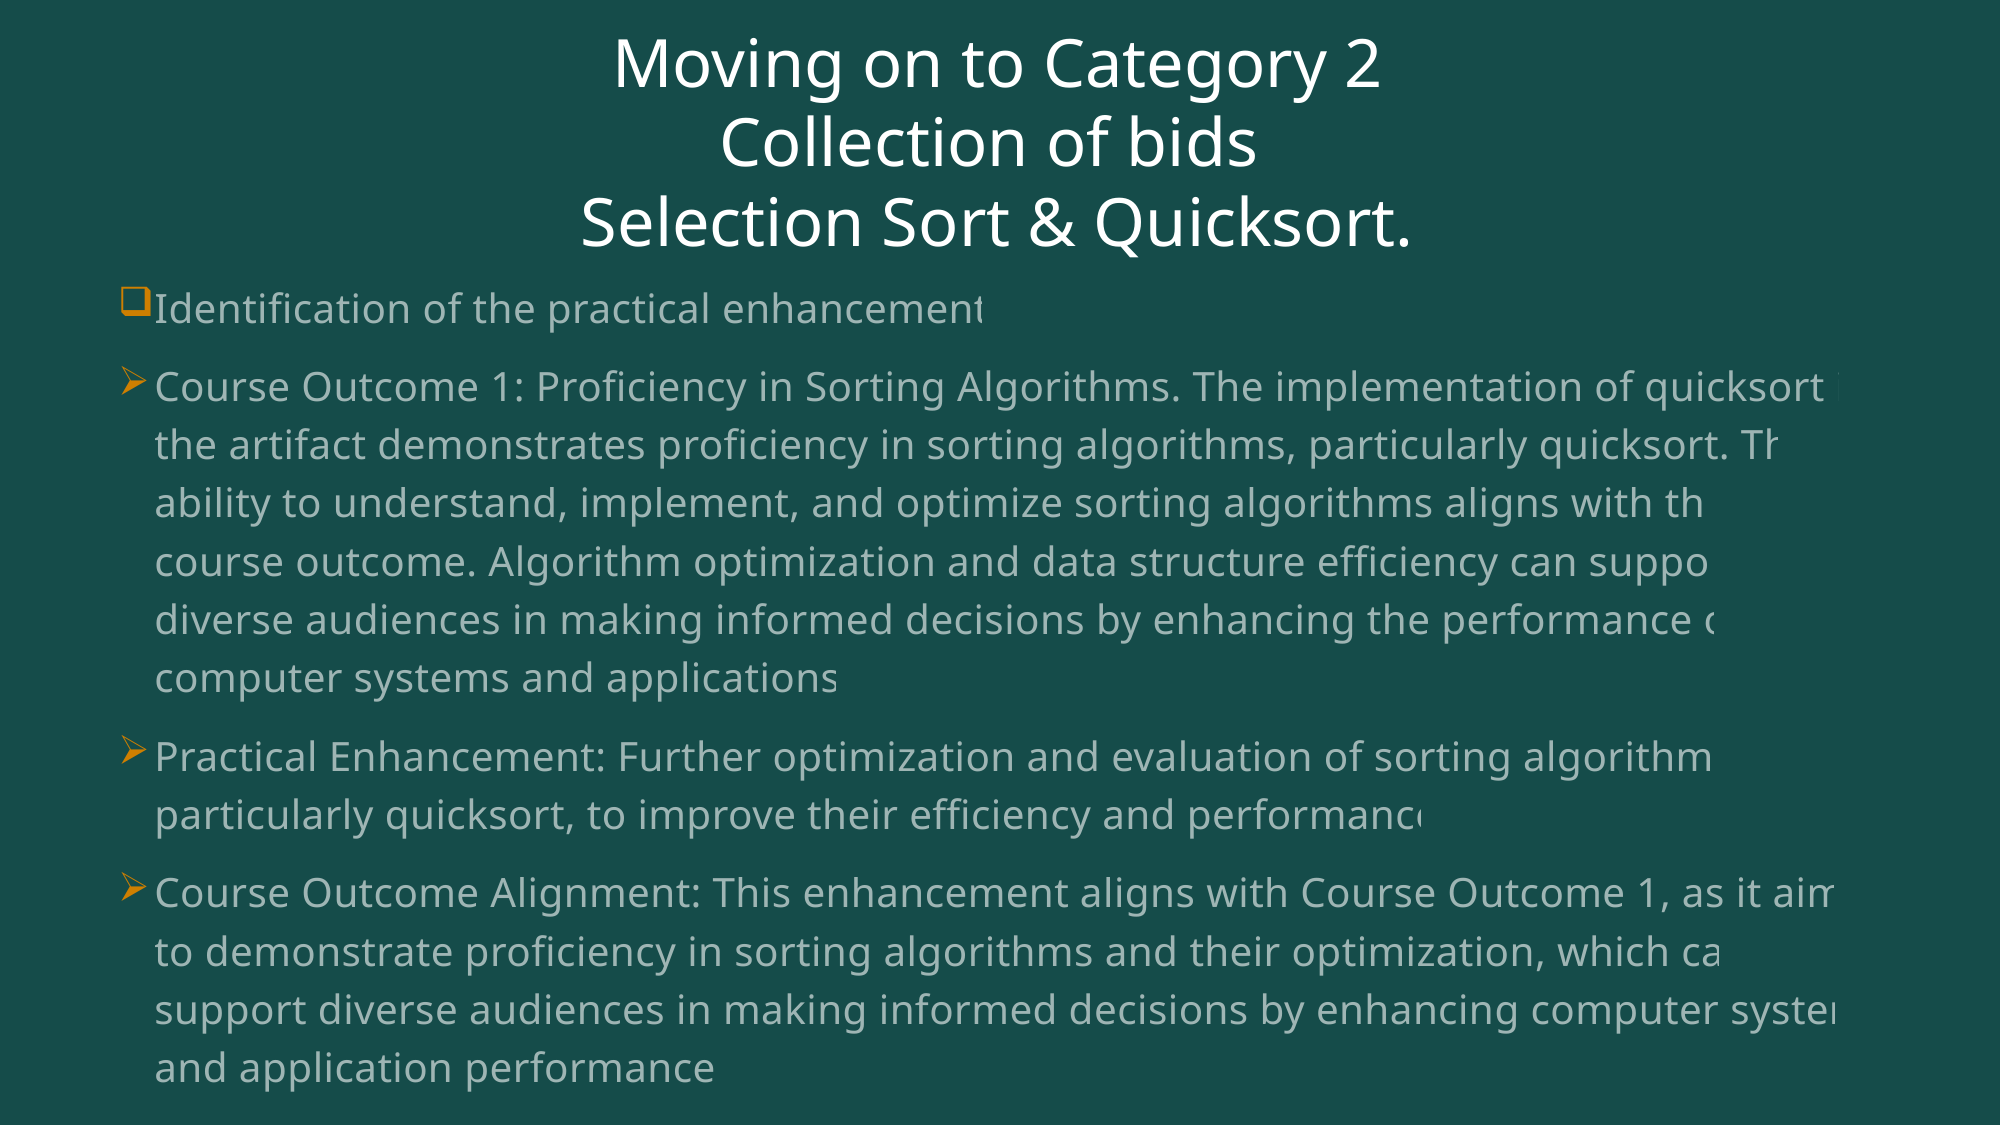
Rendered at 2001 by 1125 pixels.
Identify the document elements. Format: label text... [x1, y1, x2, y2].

list Identification of the practical enhancement: Course Outcome 1: Proficiency in Sorting Algorithms. The implementation of quicksort in the artifact demonstrates proficiency in sorting algorithms, particularly quicksort. The ability to understand, implement, and optimize sorting algorithms aligns with this course outcome. Algorithm optimization and data structure efficiency can support diverse audiences in making informed decisions by enhancing the performance of computer systems and applications. Practical Enhancement: Further optimization and evaluation of sorting algorithms, particularly quicksort, to improve their efficiency and performance. Course Outcome Alignment: This enhancement aligns with Course Outcome 1, as it aims to demonstrate proficiency in sorting algorithms and their optimization, which can support diverse audiences in making informed decisions by enhancing computer system and application performance. [118, 272, 1878, 1096]
title Moving on to Category 2 Collection of bids Selection Sort & Quicksort. [118, 20, 1878, 272]
